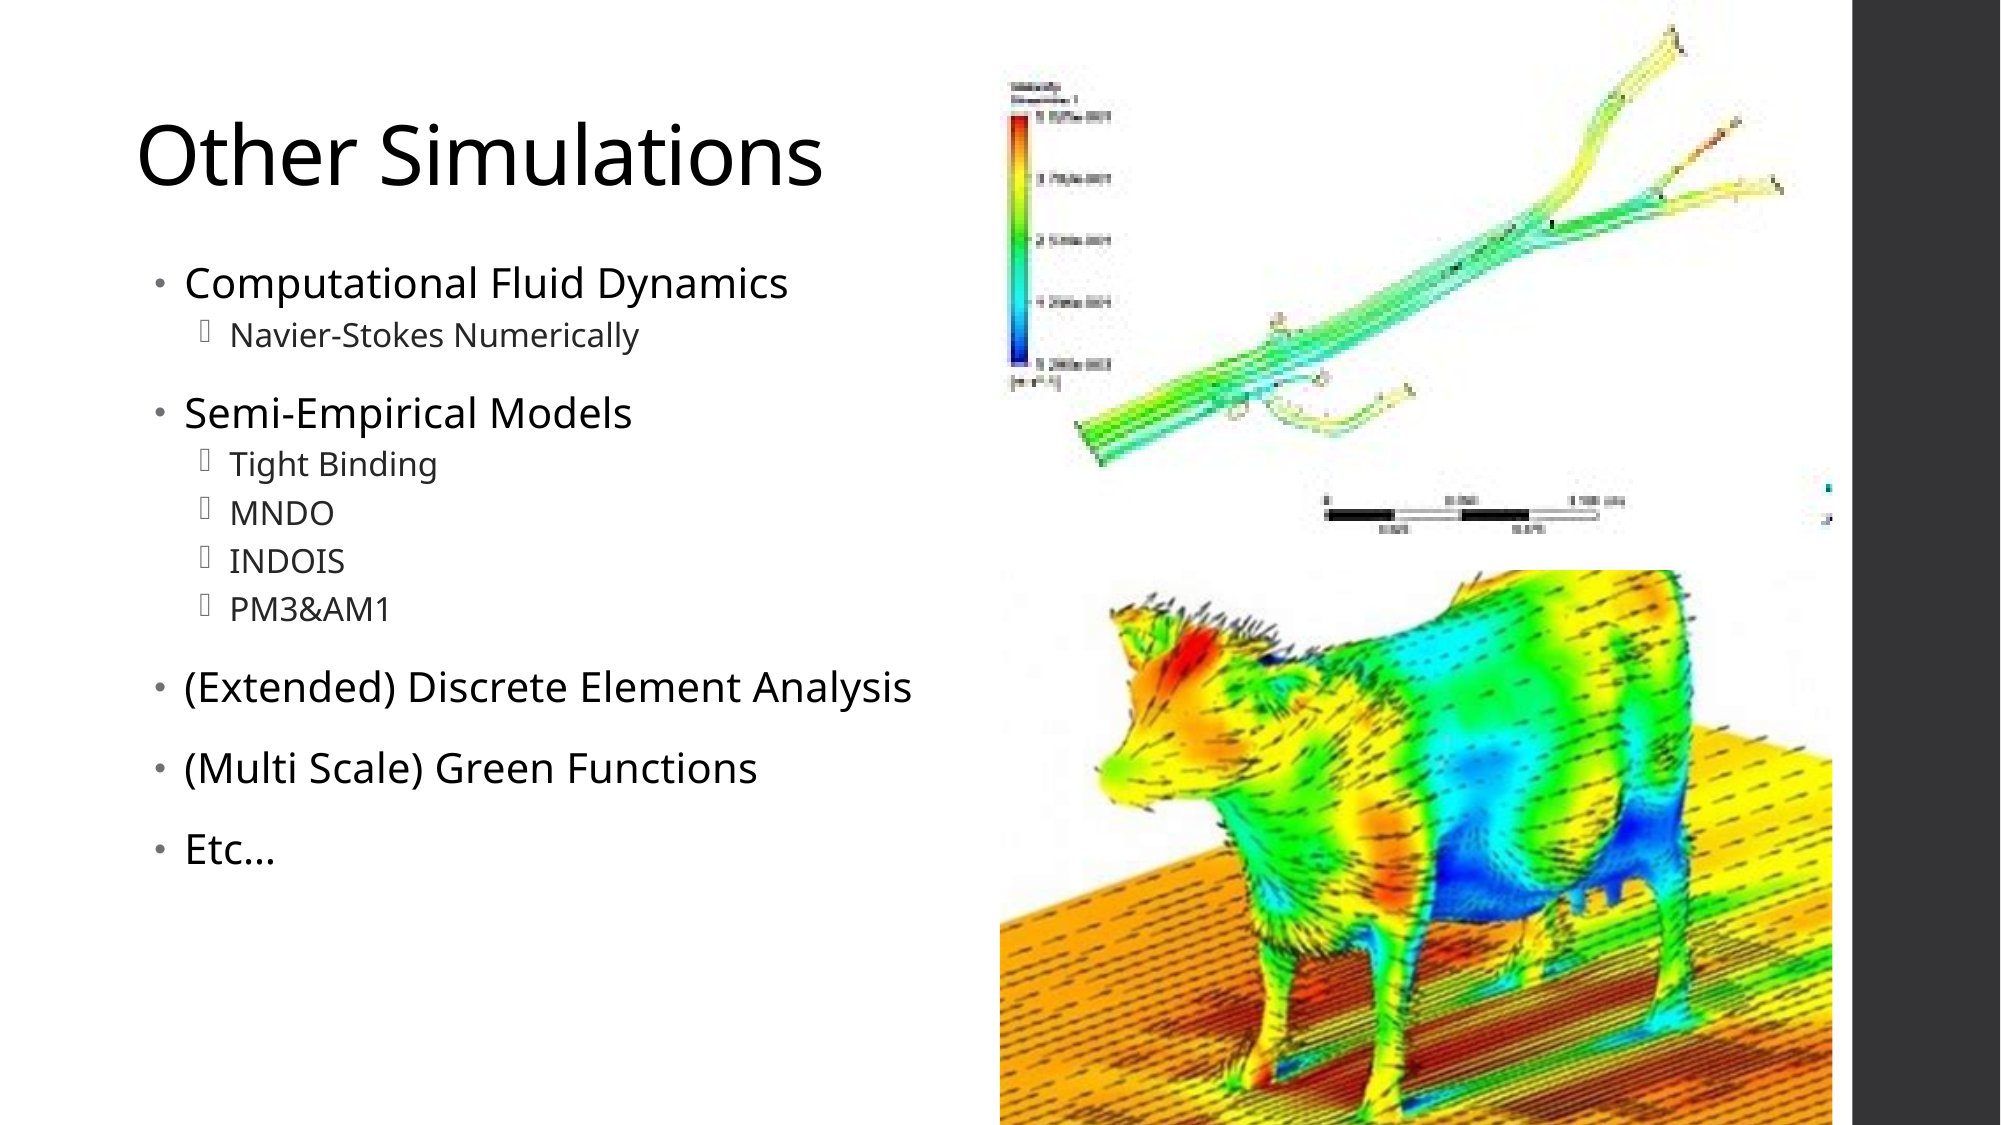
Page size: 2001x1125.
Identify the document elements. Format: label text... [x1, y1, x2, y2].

picture [999, 570, 1833, 1125]
title Other Simulations [120, 0, 914, 212]
list Computational Fluid Dynamics Navier-Stokes Numerically Semi-Empirical Models Tight Binding MNDO INDOIS PM3&AM1 (Extended) Discrete Element Analysis (Multi Scale) Green Functions Etc… [139, 253, 1020, 1046]
picture [999, 0, 1833, 551]
